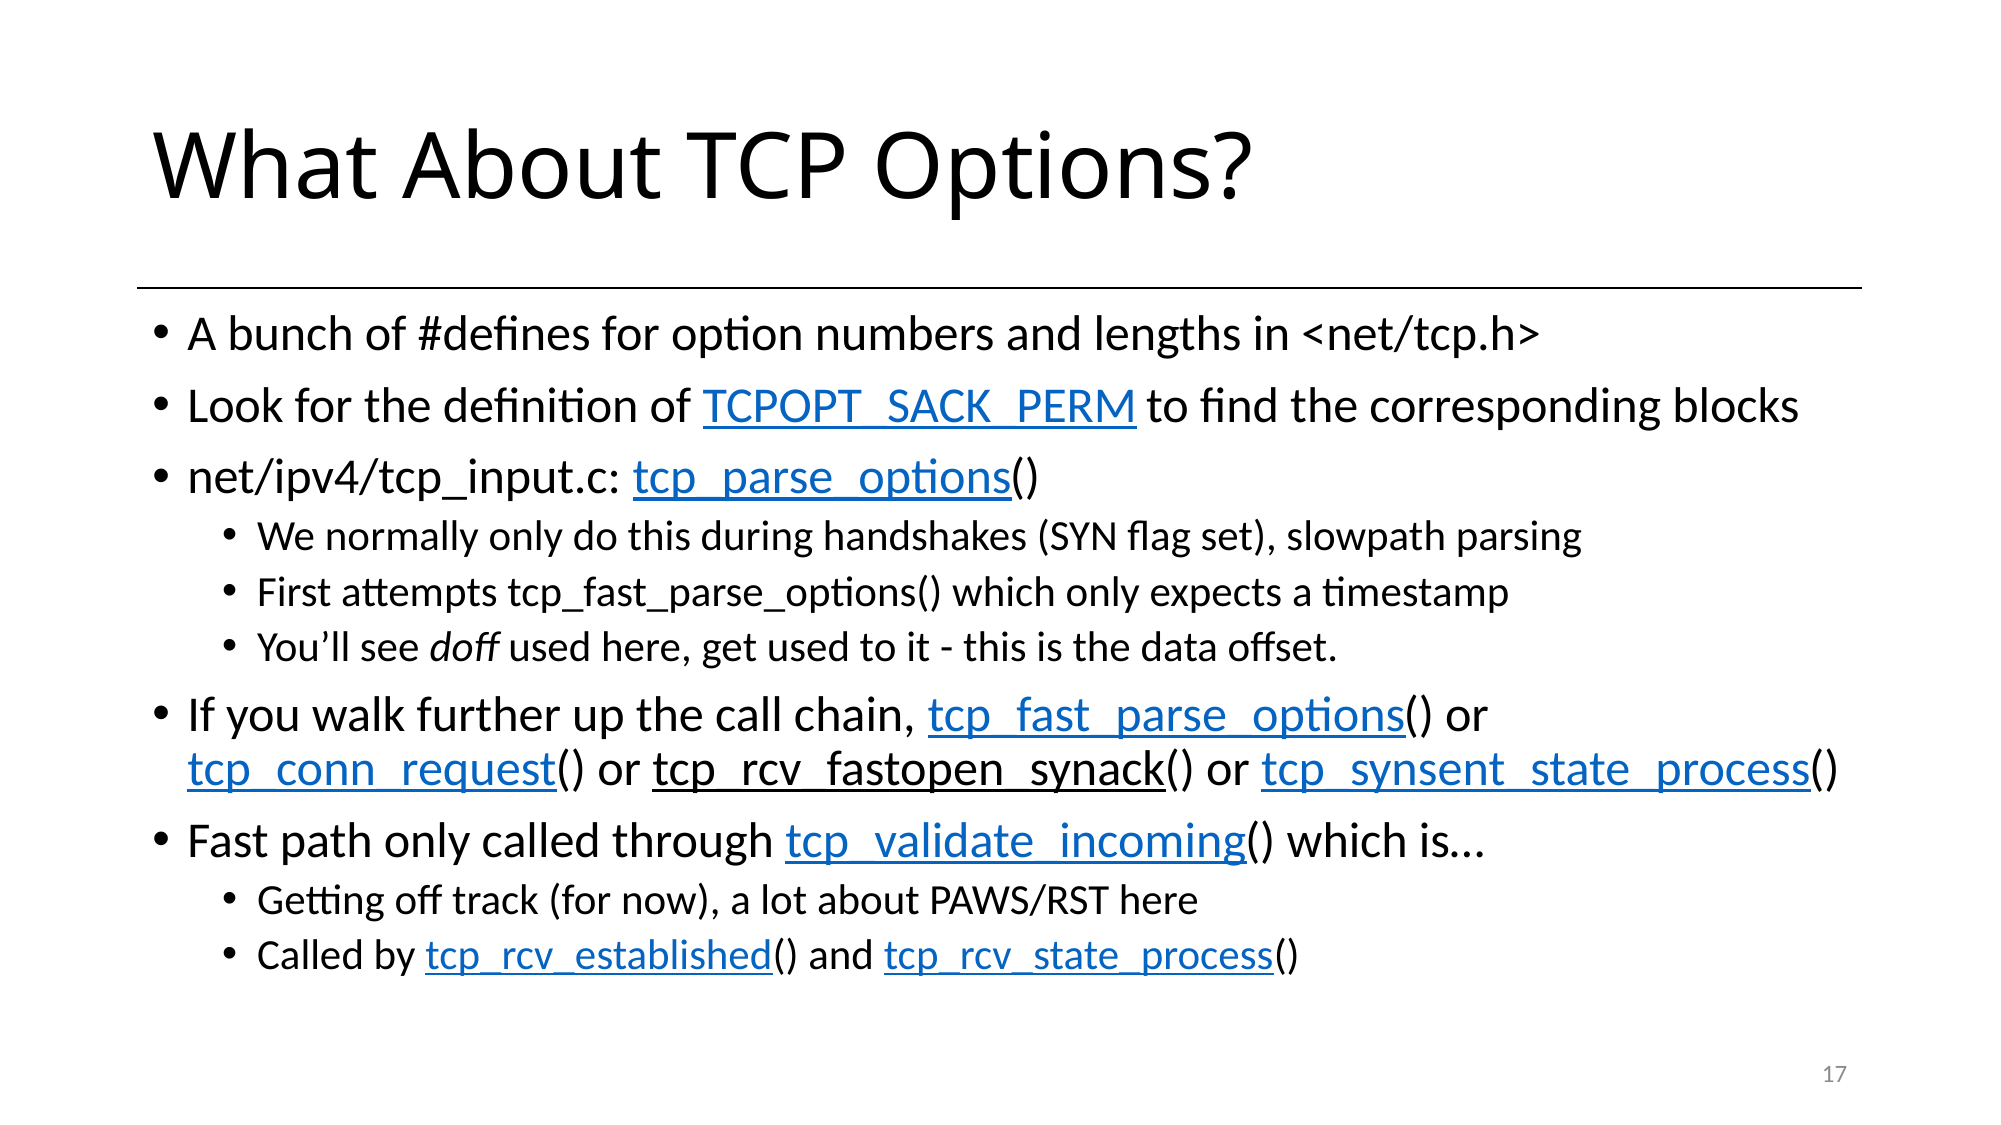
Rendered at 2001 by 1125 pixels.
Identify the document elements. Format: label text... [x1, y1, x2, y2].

list A bunch of #defines for option numbers and lengths in <net/tcp.h> Look for the definition of TCPOPT_SACK_PERM to find the corresponding blocks net/ipv4/tcp_input.c: tcp_parse_options() We normally only do this during handshakes (SYN flag set), slowpath parsing First attempts tcp_fast_parse_options() which only expects a timestamp You’ll see doff used here, get used to it - this is the data offset. If you walk further up the call chain, tcp_fast_parse_options() or tcp_conn_request() or tcp_rcv_fastopen_synack() or tcp_synsent_state_process() Fast path only called through tcp_validate_incoming() which is… Getting off track (for now), a lot about PAWS/RST here Called by tcp_rcv_established() and tcp_rcv_state_process() [137, 299, 1863, 1014]
title What About TCP Options? [137, 59, 1863, 278]
slide_number 17 [1412, 1042, 1863, 1103]
